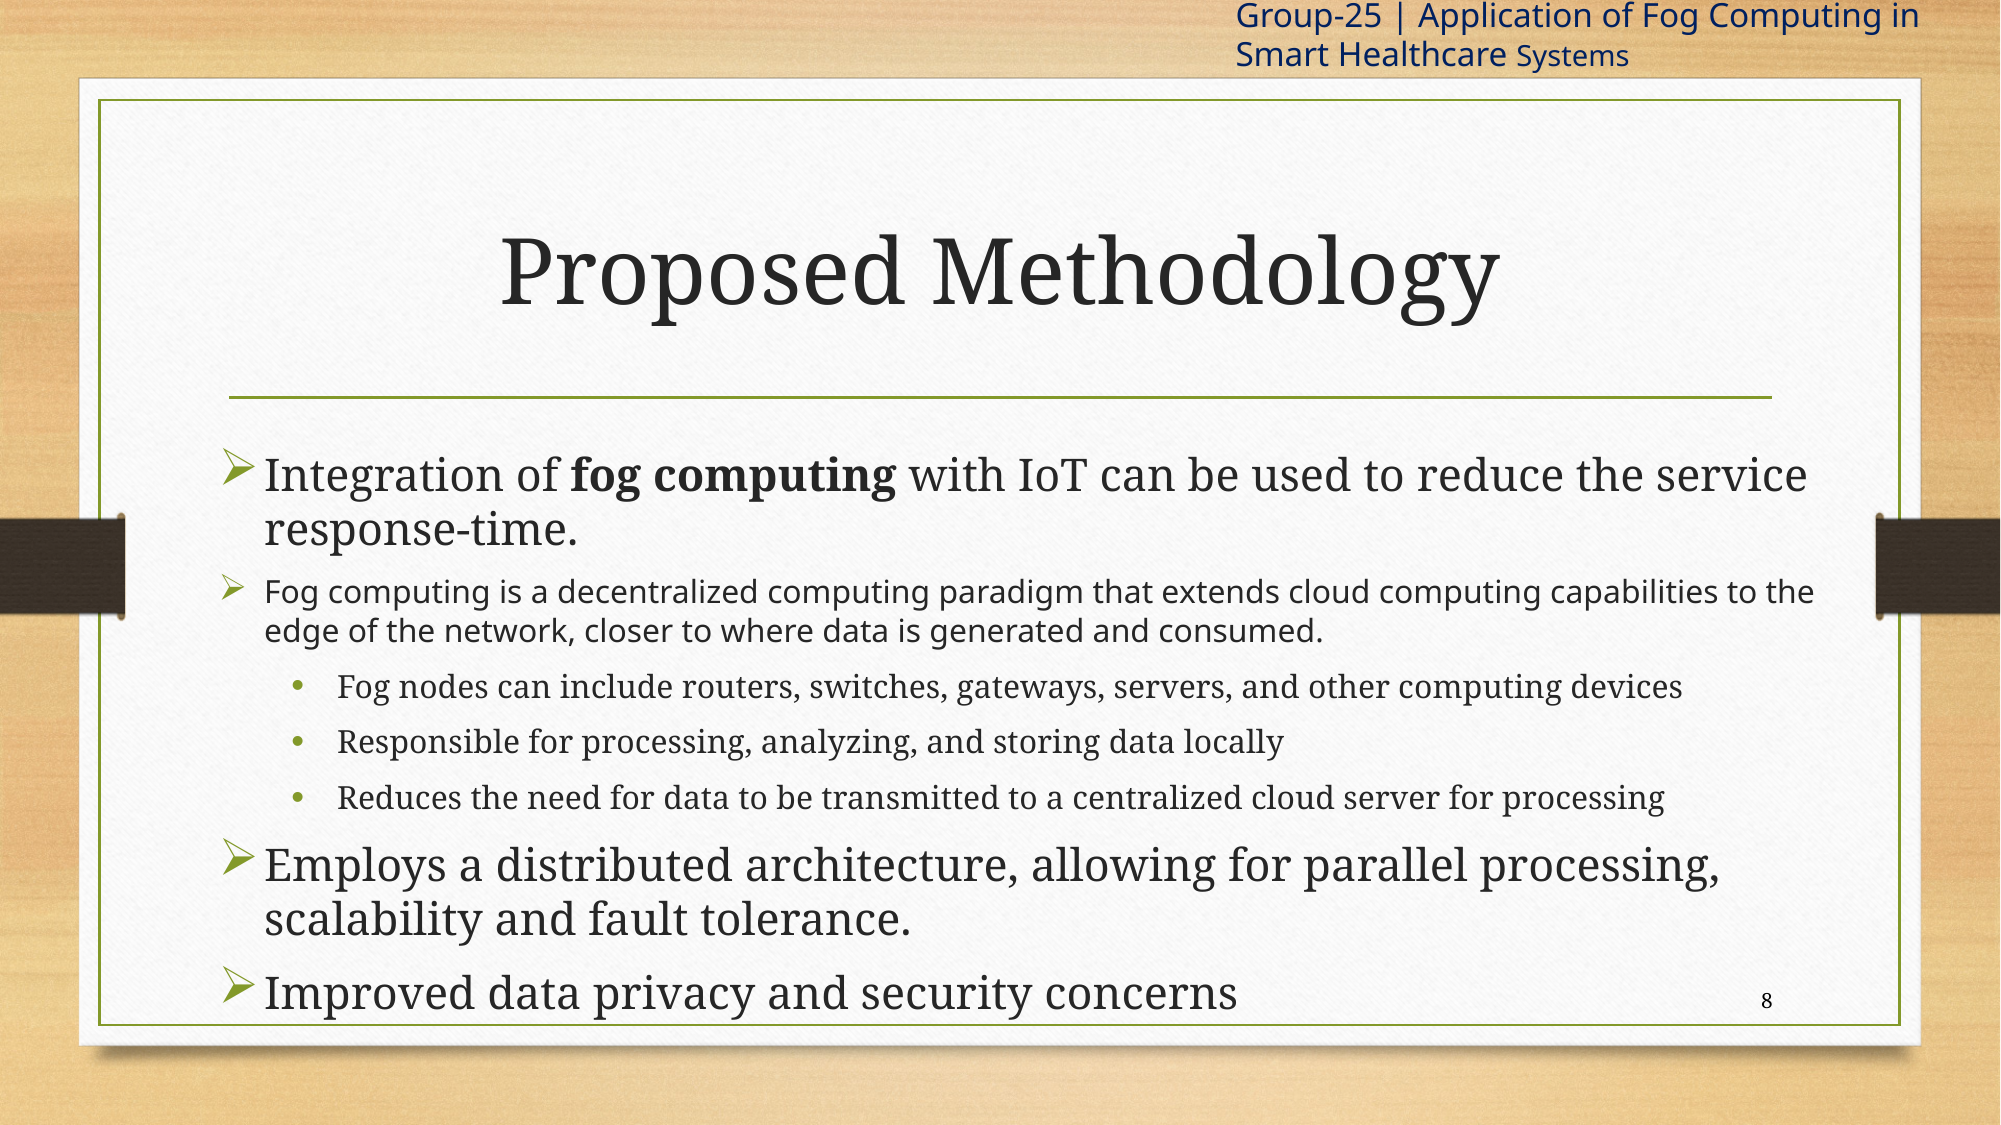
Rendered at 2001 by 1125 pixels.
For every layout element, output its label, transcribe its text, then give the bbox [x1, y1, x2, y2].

text_box Group-25 | Application of Fog Computing in Smart Healthcare Systems [1220, 0, 1946, 194]
list Integration of fog computing with IoT can be used to reduce the service response-time. Fog computing is a decentralized computing paradigm that extends cloud computing capabilities to the edge of the network, closer to where data is generated and consumed. Fog nodes can include routers, switches, gateways, servers, and other computing devices Responsible for processing, analyzing, and storing data locally Reduces the need for data to be transmitted to a centralized cloud server for processing Employs a distributed architecture, allowing for parallel processing, scalability and fault tolerance. Improved data privacy and security concerns [203, 439, 1835, 1035]
slide_number 8 [1698, 979, 1788, 1025]
picture [0, 0, 2001, 1125]
title Proposed Methodology [212, 161, 1788, 375]
